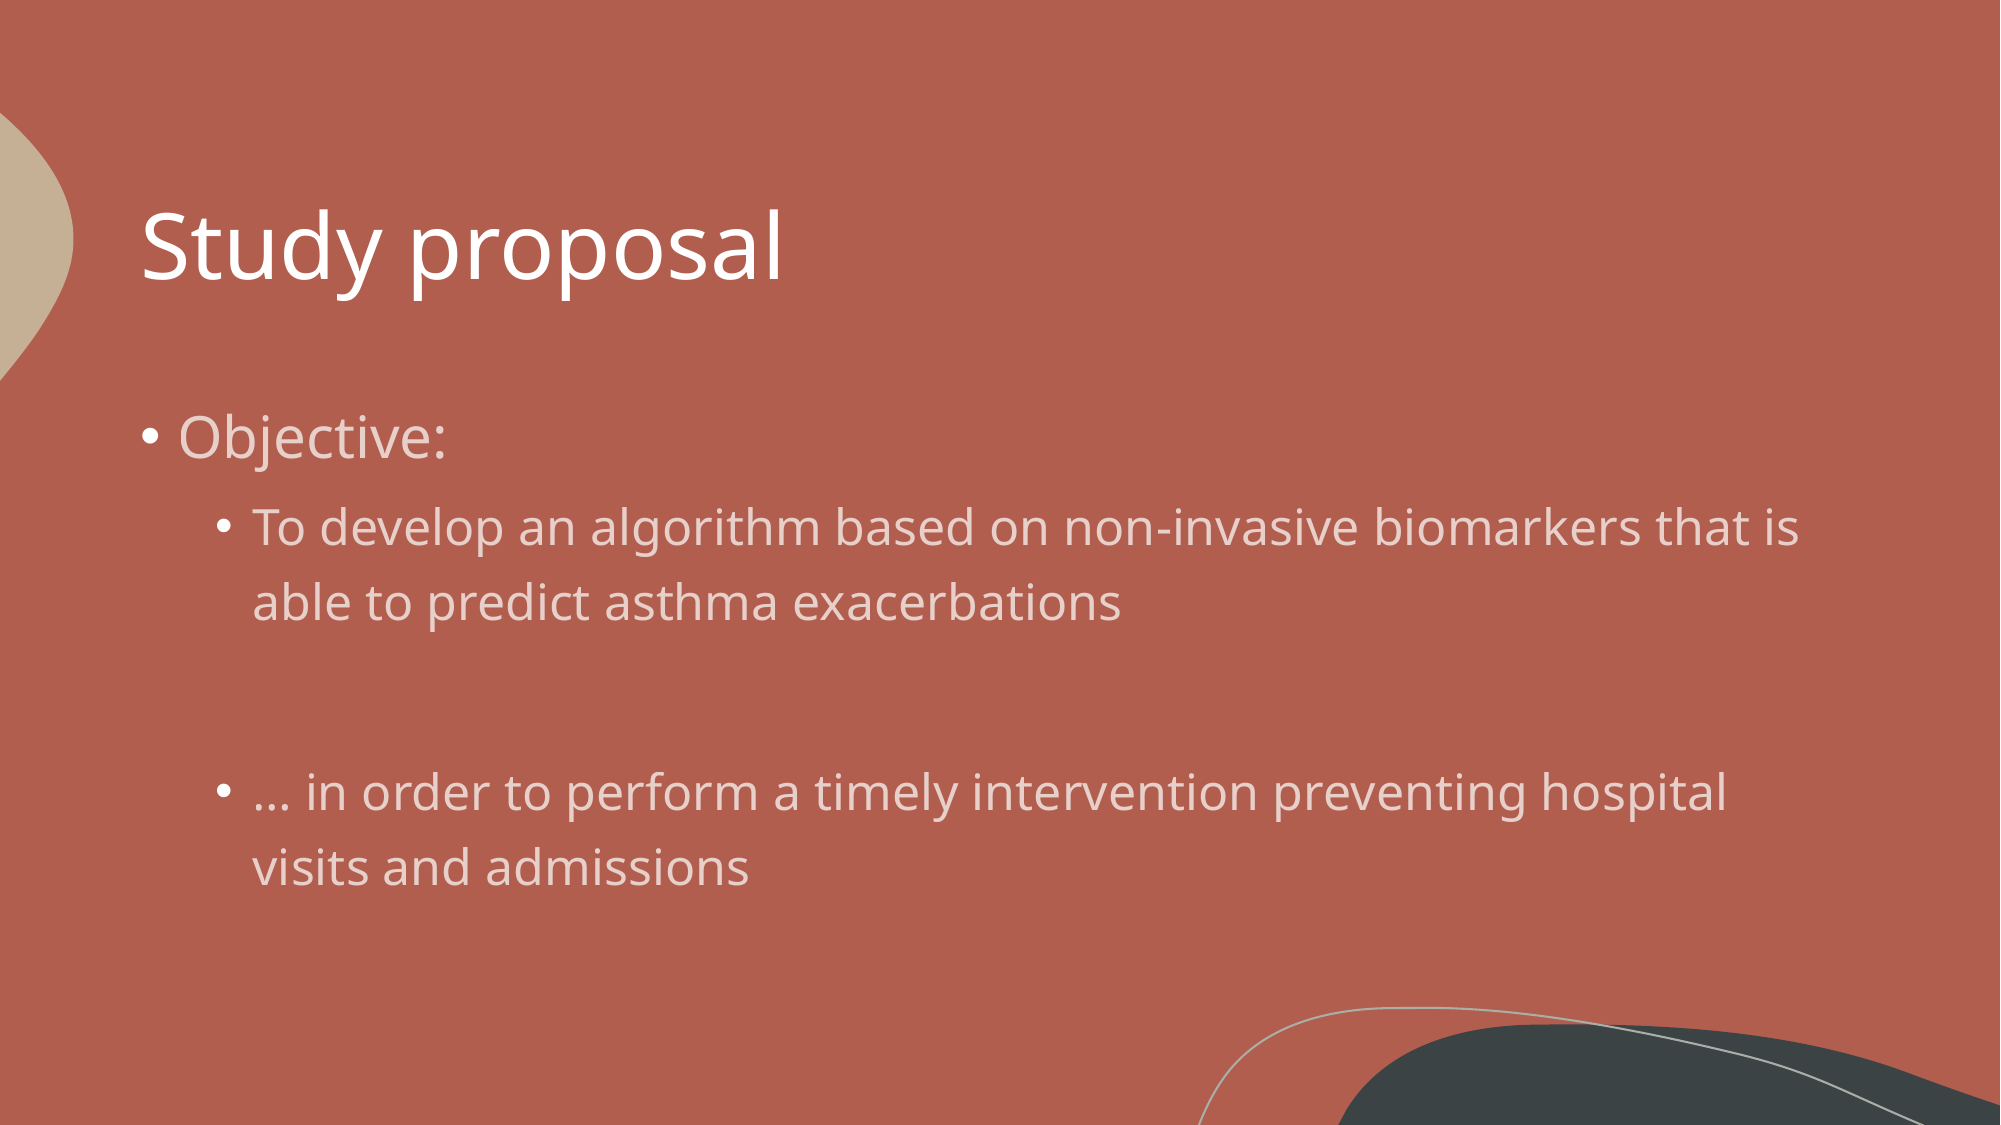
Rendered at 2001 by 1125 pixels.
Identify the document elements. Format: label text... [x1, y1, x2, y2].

list Objective: To develop an algorithm based on non-invasive biomarkers that is able to predict asthma exacerbations … in order to perform a timely intervention preventing hospital visits and admissions [125, 375, 1875, 1002]
title Study proposal [125, 125, 1875, 375]
